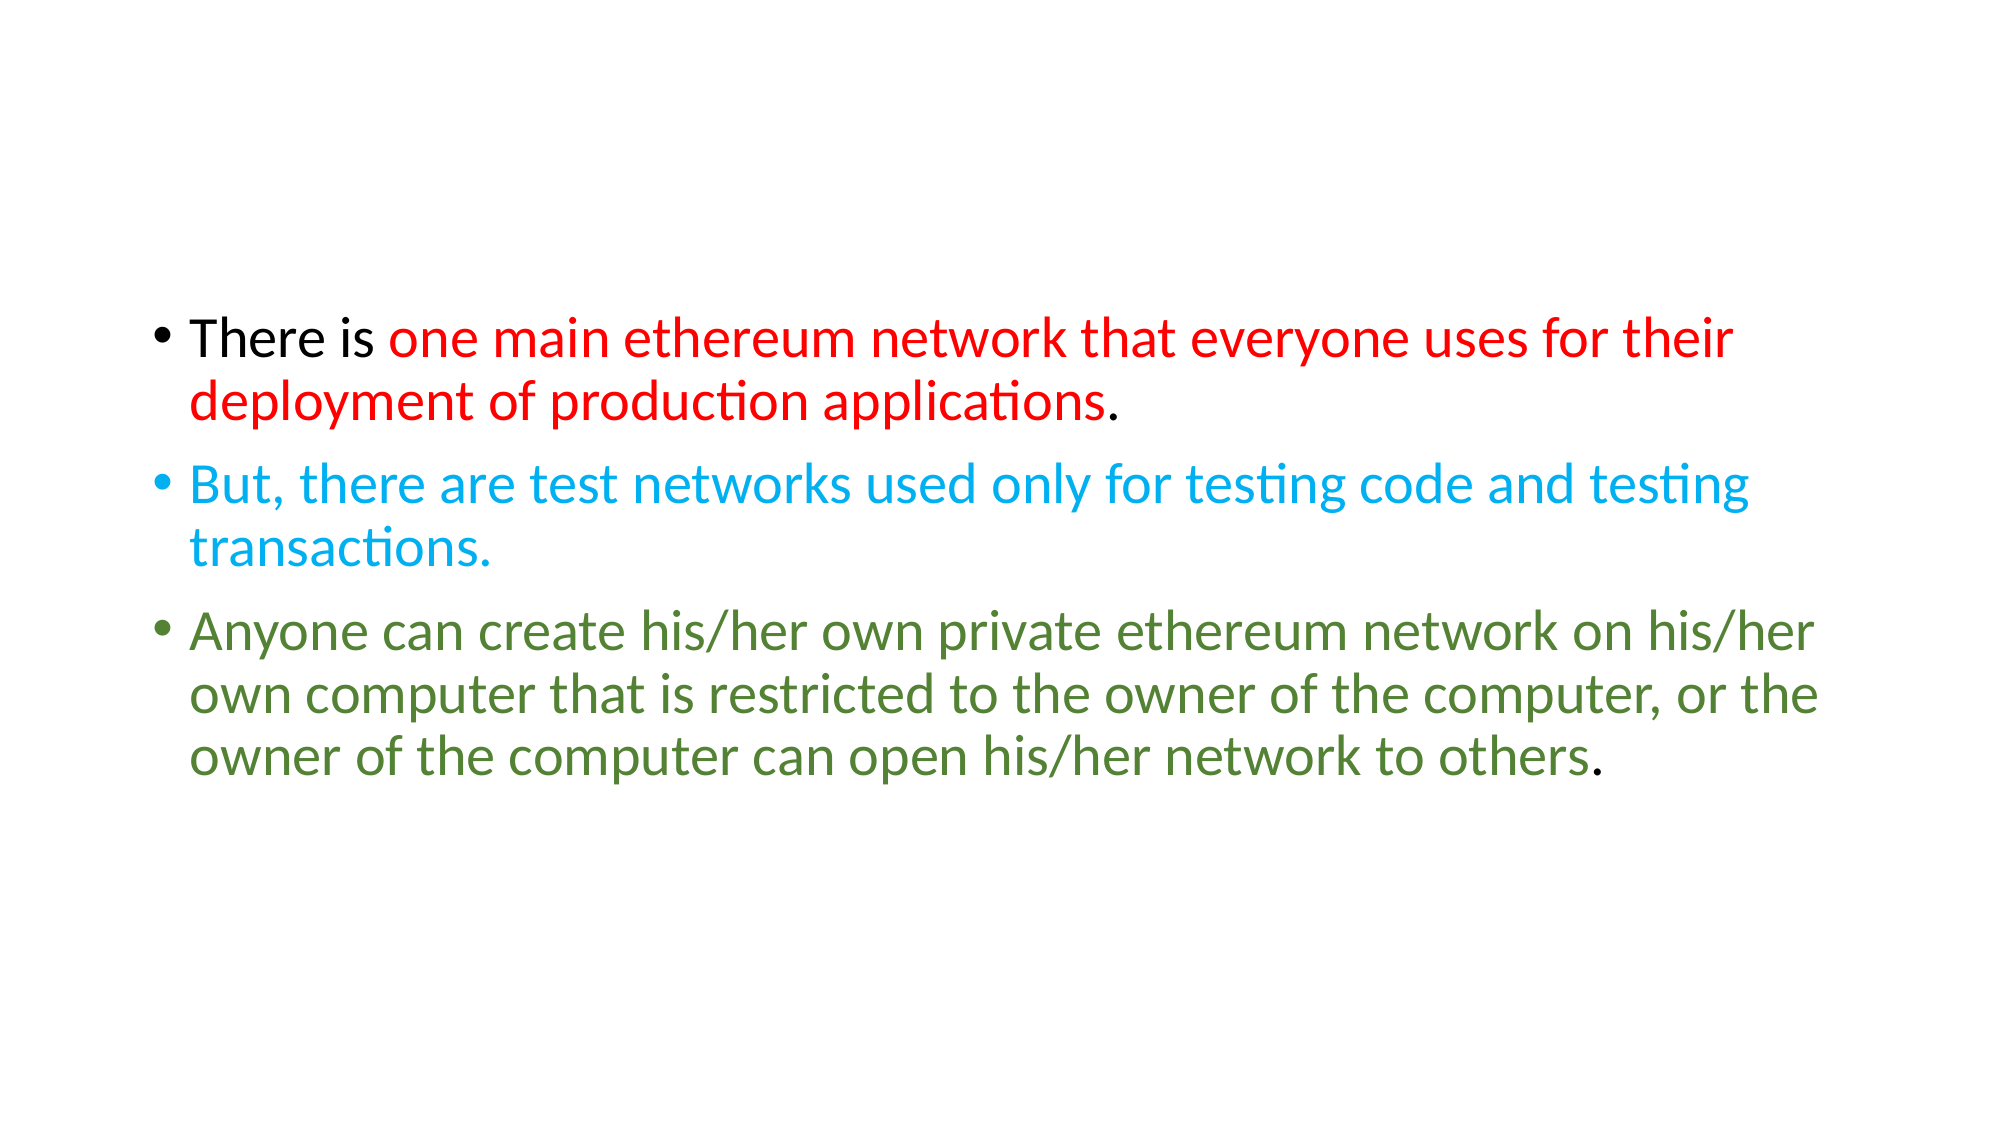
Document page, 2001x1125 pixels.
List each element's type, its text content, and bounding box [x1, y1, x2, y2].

list There is one main ethereum network that everyone uses for their deployment of production applications. But, there are test networks used only for testing code and testing transactions. Anyone can create his/her own private ethereum network on his/her own computer that is restricted to the owner of the computer, or the owner of the computer can open his/her network to others. [137, 299, 1863, 1014]
